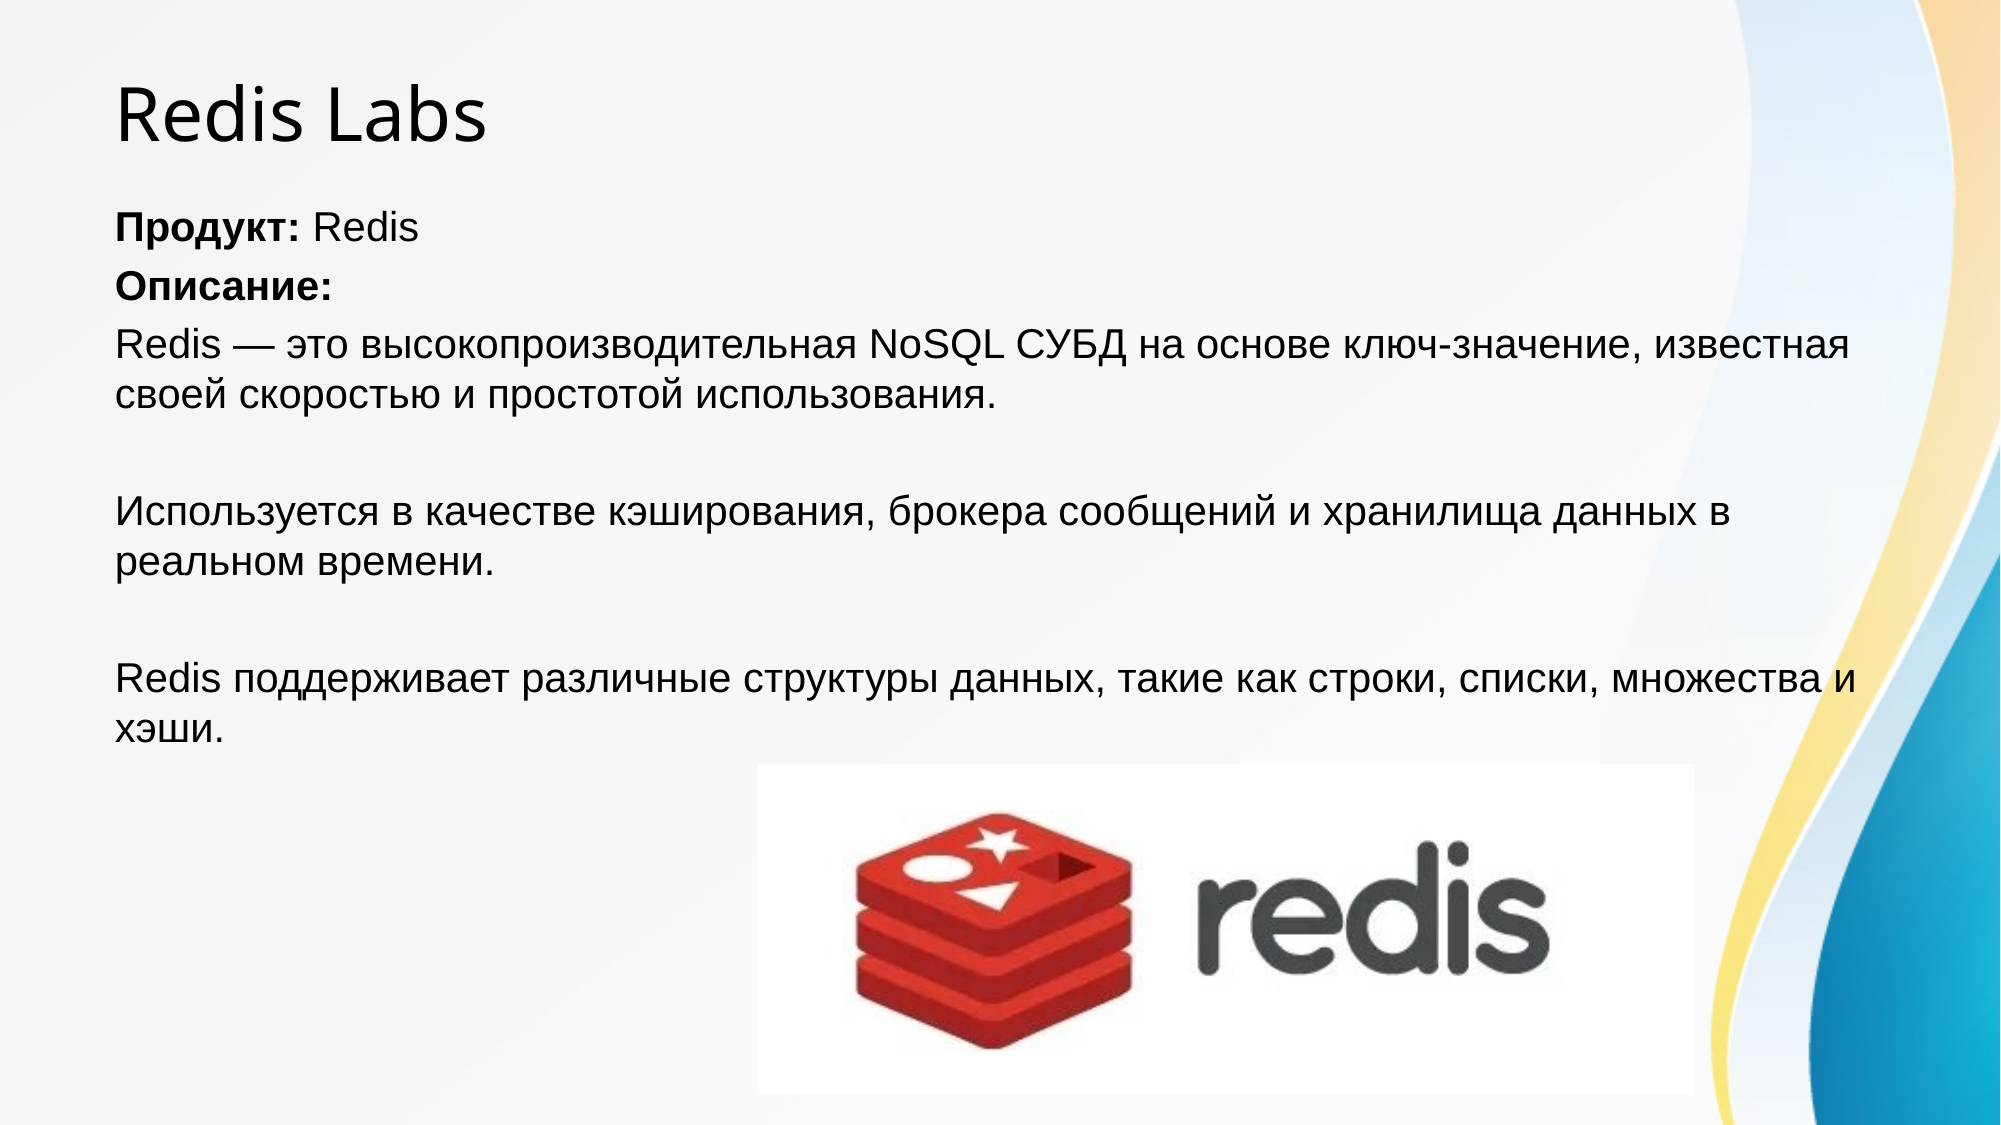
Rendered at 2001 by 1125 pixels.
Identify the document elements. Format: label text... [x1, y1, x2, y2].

picture [0, 0, 2001, 1125]
list Продукт: Redis Описание: Redis — это высокопроизводительная NoSQL СУБД на основе ключ-значение, известная своей скоростью и простотой использования. Используется в качестве кэширования, брокера сообщений и хранилища данных в реальном времени. Redis поддерживает различные структуры данных, такие как строки, списки, множества и хэши. [99, 192, 1901, 1006]
title Redis Labs [99, 63, 1901, 160]
